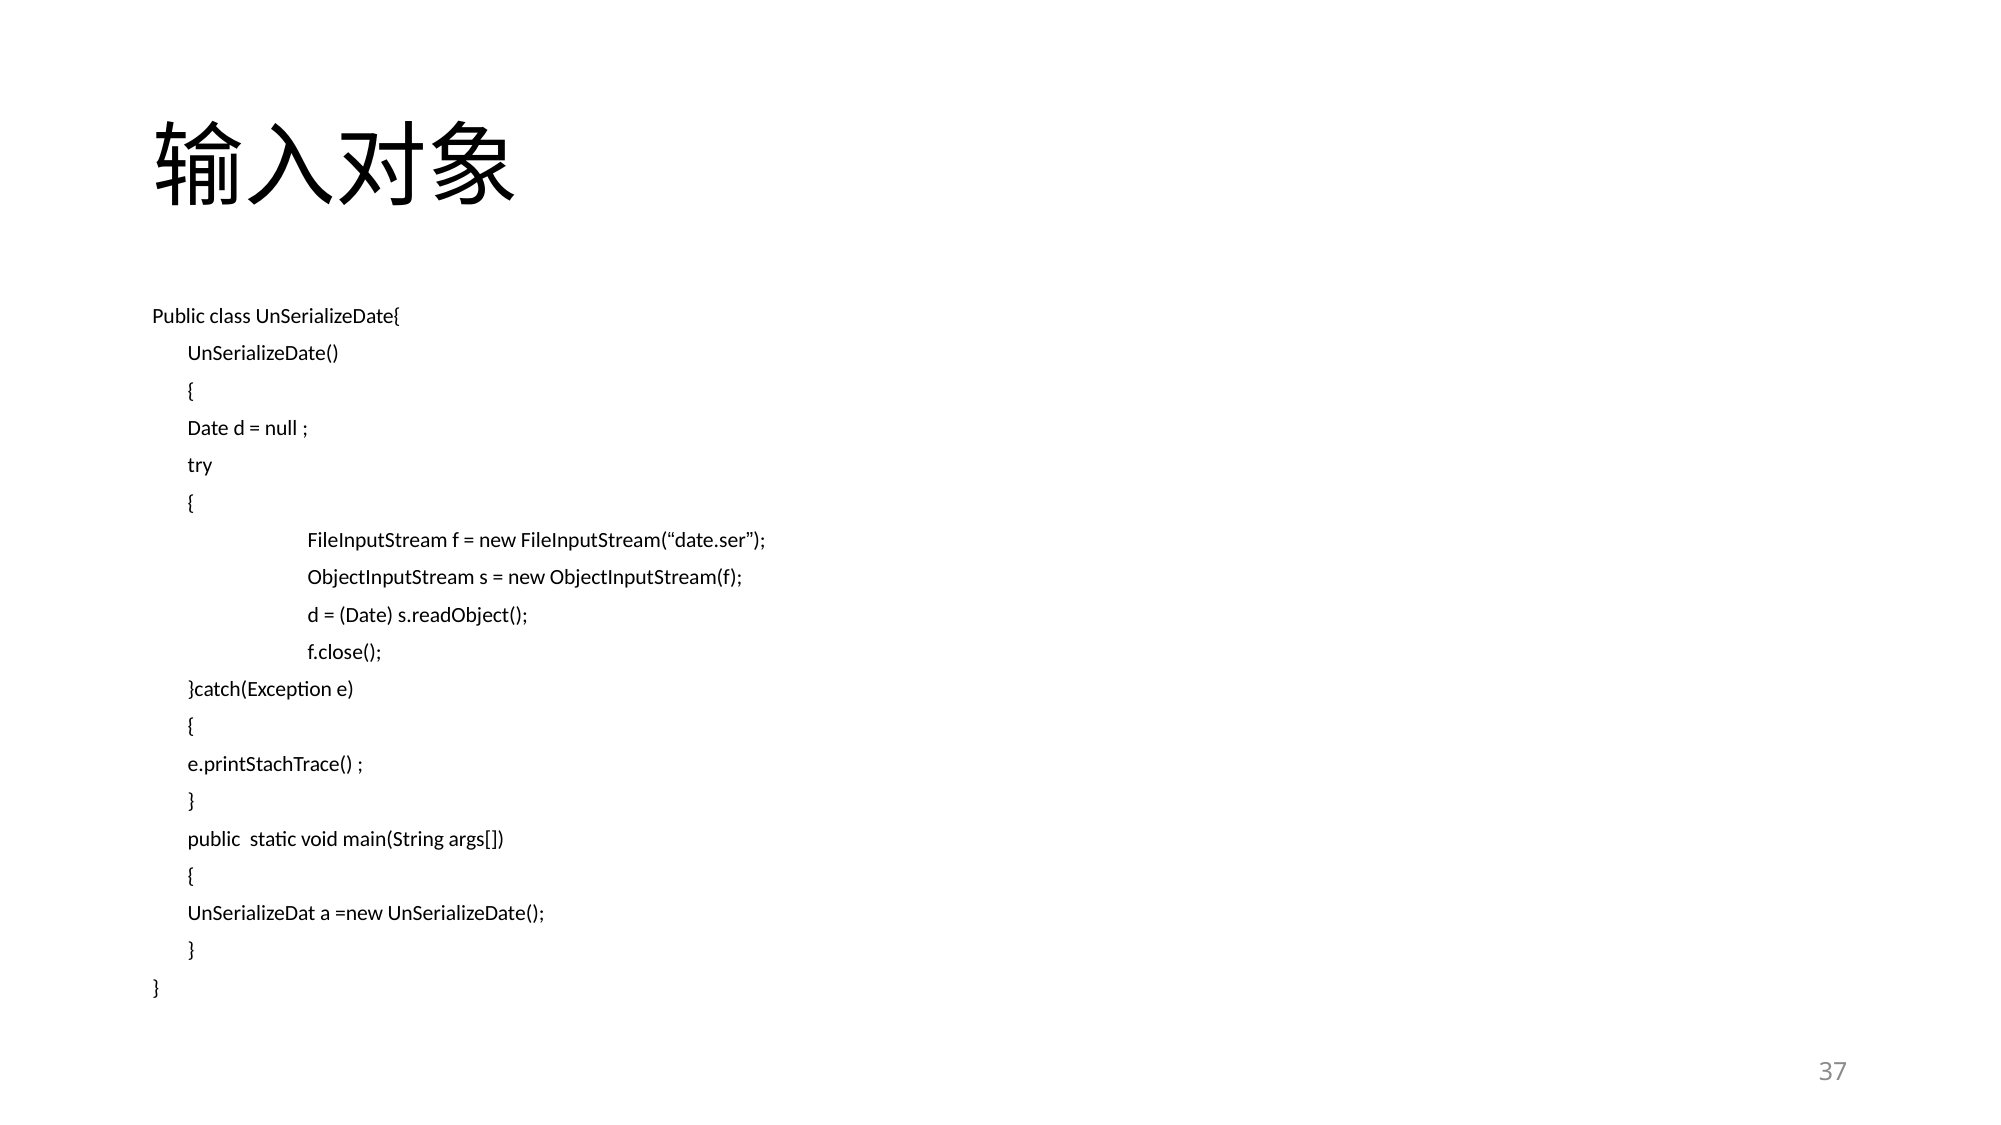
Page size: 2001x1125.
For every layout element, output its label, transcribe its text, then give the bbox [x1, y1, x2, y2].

list Public class UnSerializeDate{ UnSerializeDate() { Date d = null ; try { FileInputStream f = new FileInputStream(“date.ser”); ObjectInputStream s = new ObjectInputStream(f); d = (Date) s.readObject(); f.close(); }catch(Exception e) { e.printStachTrace() ; } public static void main(String args[]) { UnSerializeDat a =new UnSerializeDate(); } } [137, 299, 1863, 1014]
slide_number 37 [1412, 1042, 1863, 1103]
title 输入对象 [137, 59, 1863, 278]
